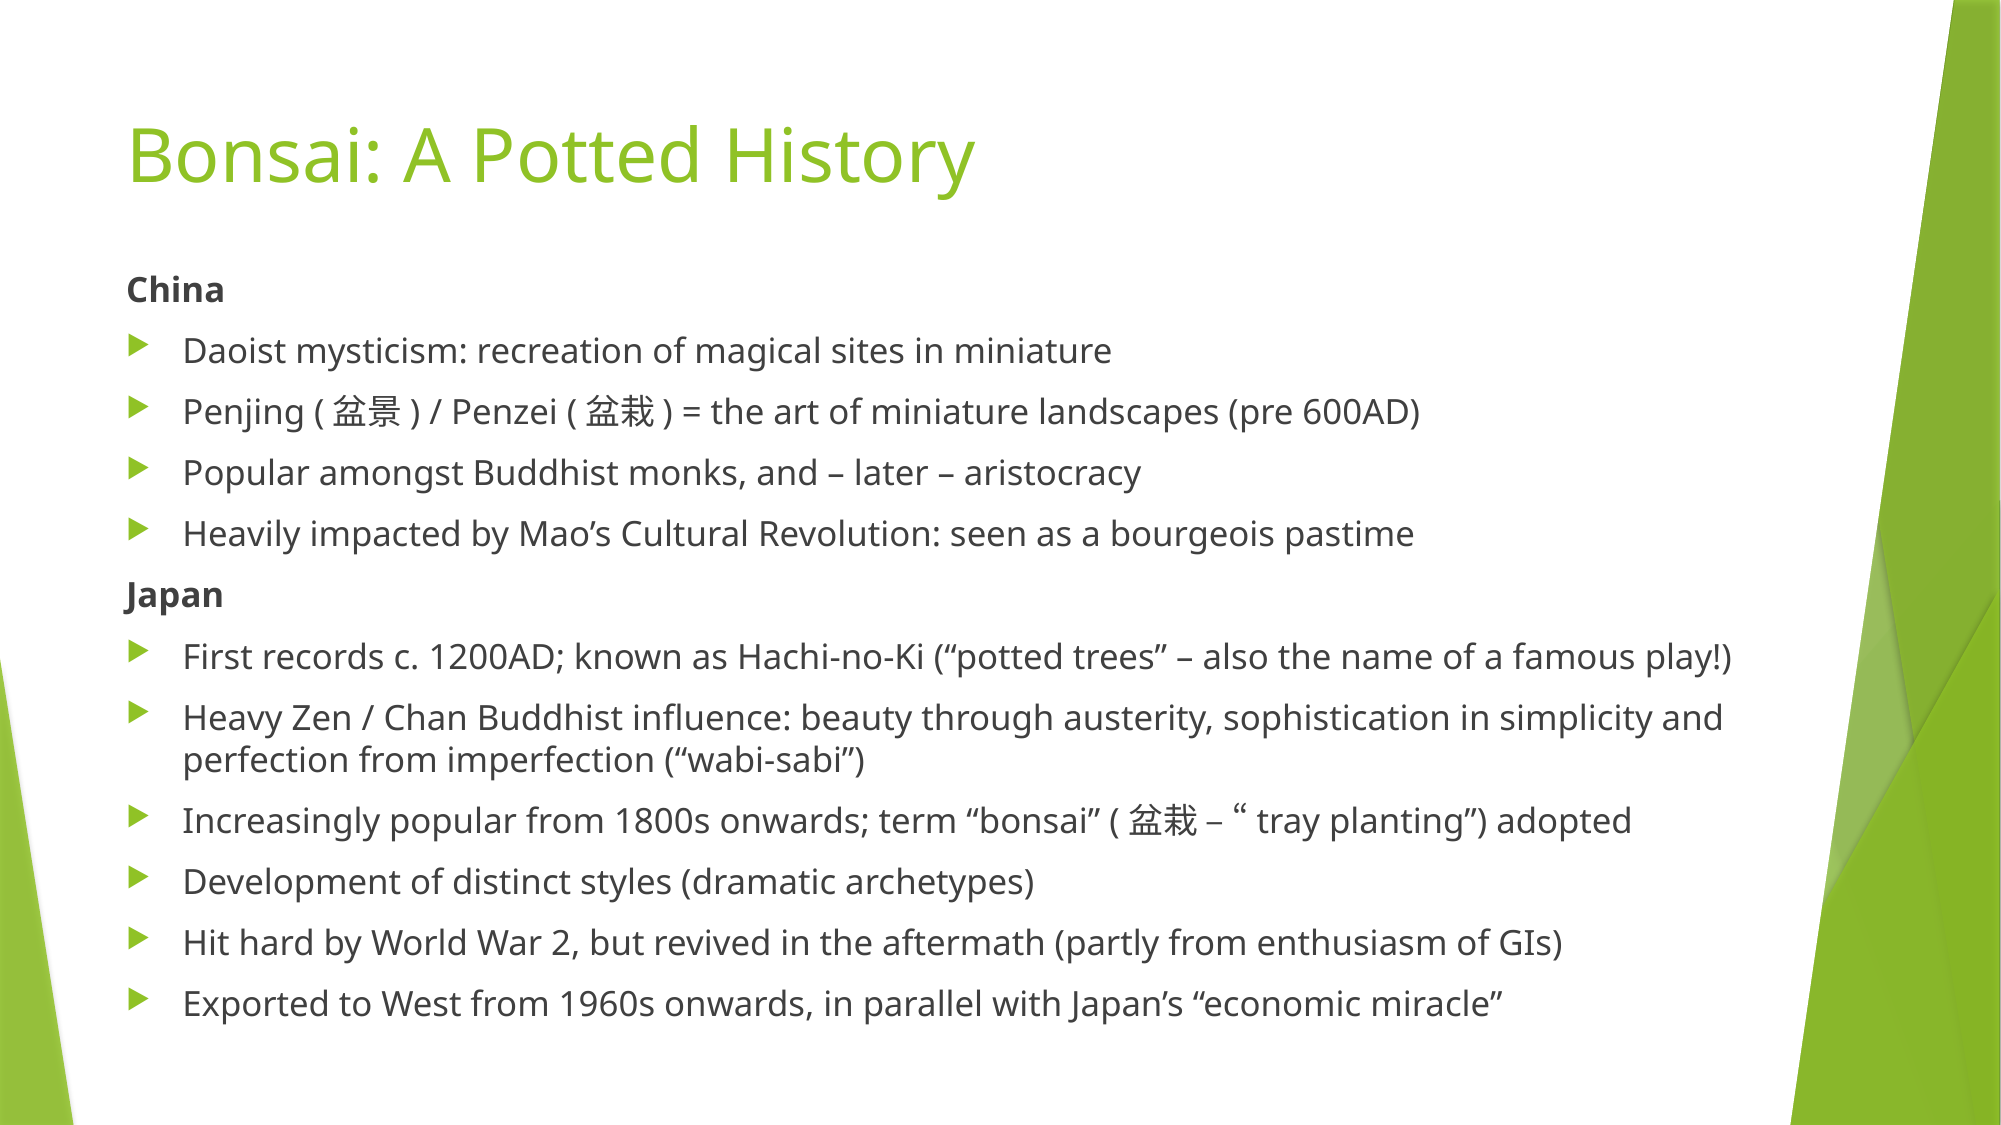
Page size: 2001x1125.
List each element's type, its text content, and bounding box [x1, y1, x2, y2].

title Bonsai: A Potted History [111, 99, 1770, 259]
list China Daoist mysticism: recreation of magical sites in miniature Penjing (盆景) / Penzei (盆栽) = the art of miniature landscapes (pre 600AD) Popular amongst Buddhist monks, and – later – aristocracy Heavily impacted by Mao’s Cultural Revolution: seen as a bourgeois pastime Japan First records c. 1200AD; known as Hachi-no-Ki (“potted trees” – also the name of a famous play!) Heavy Zen / Chan Buddhist influence: beauty through austerity, sophistication in simplicity and perfection from imperfection (“wabi-sabi”) Increasingly popular from 1800s onwards; term “bonsai” (盆栽 – “tray planting”) adopted Development of distinct styles (dramatic archetypes) Hit hard by World War 2, but revived in the aftermath (partly from enthusiasm of GIs) Exported to West from 1960s onwards, in parallel with Japan’s “economic miracle” [111, 259, 1770, 1064]
text_box [1119, 0, 1954, 1125]
